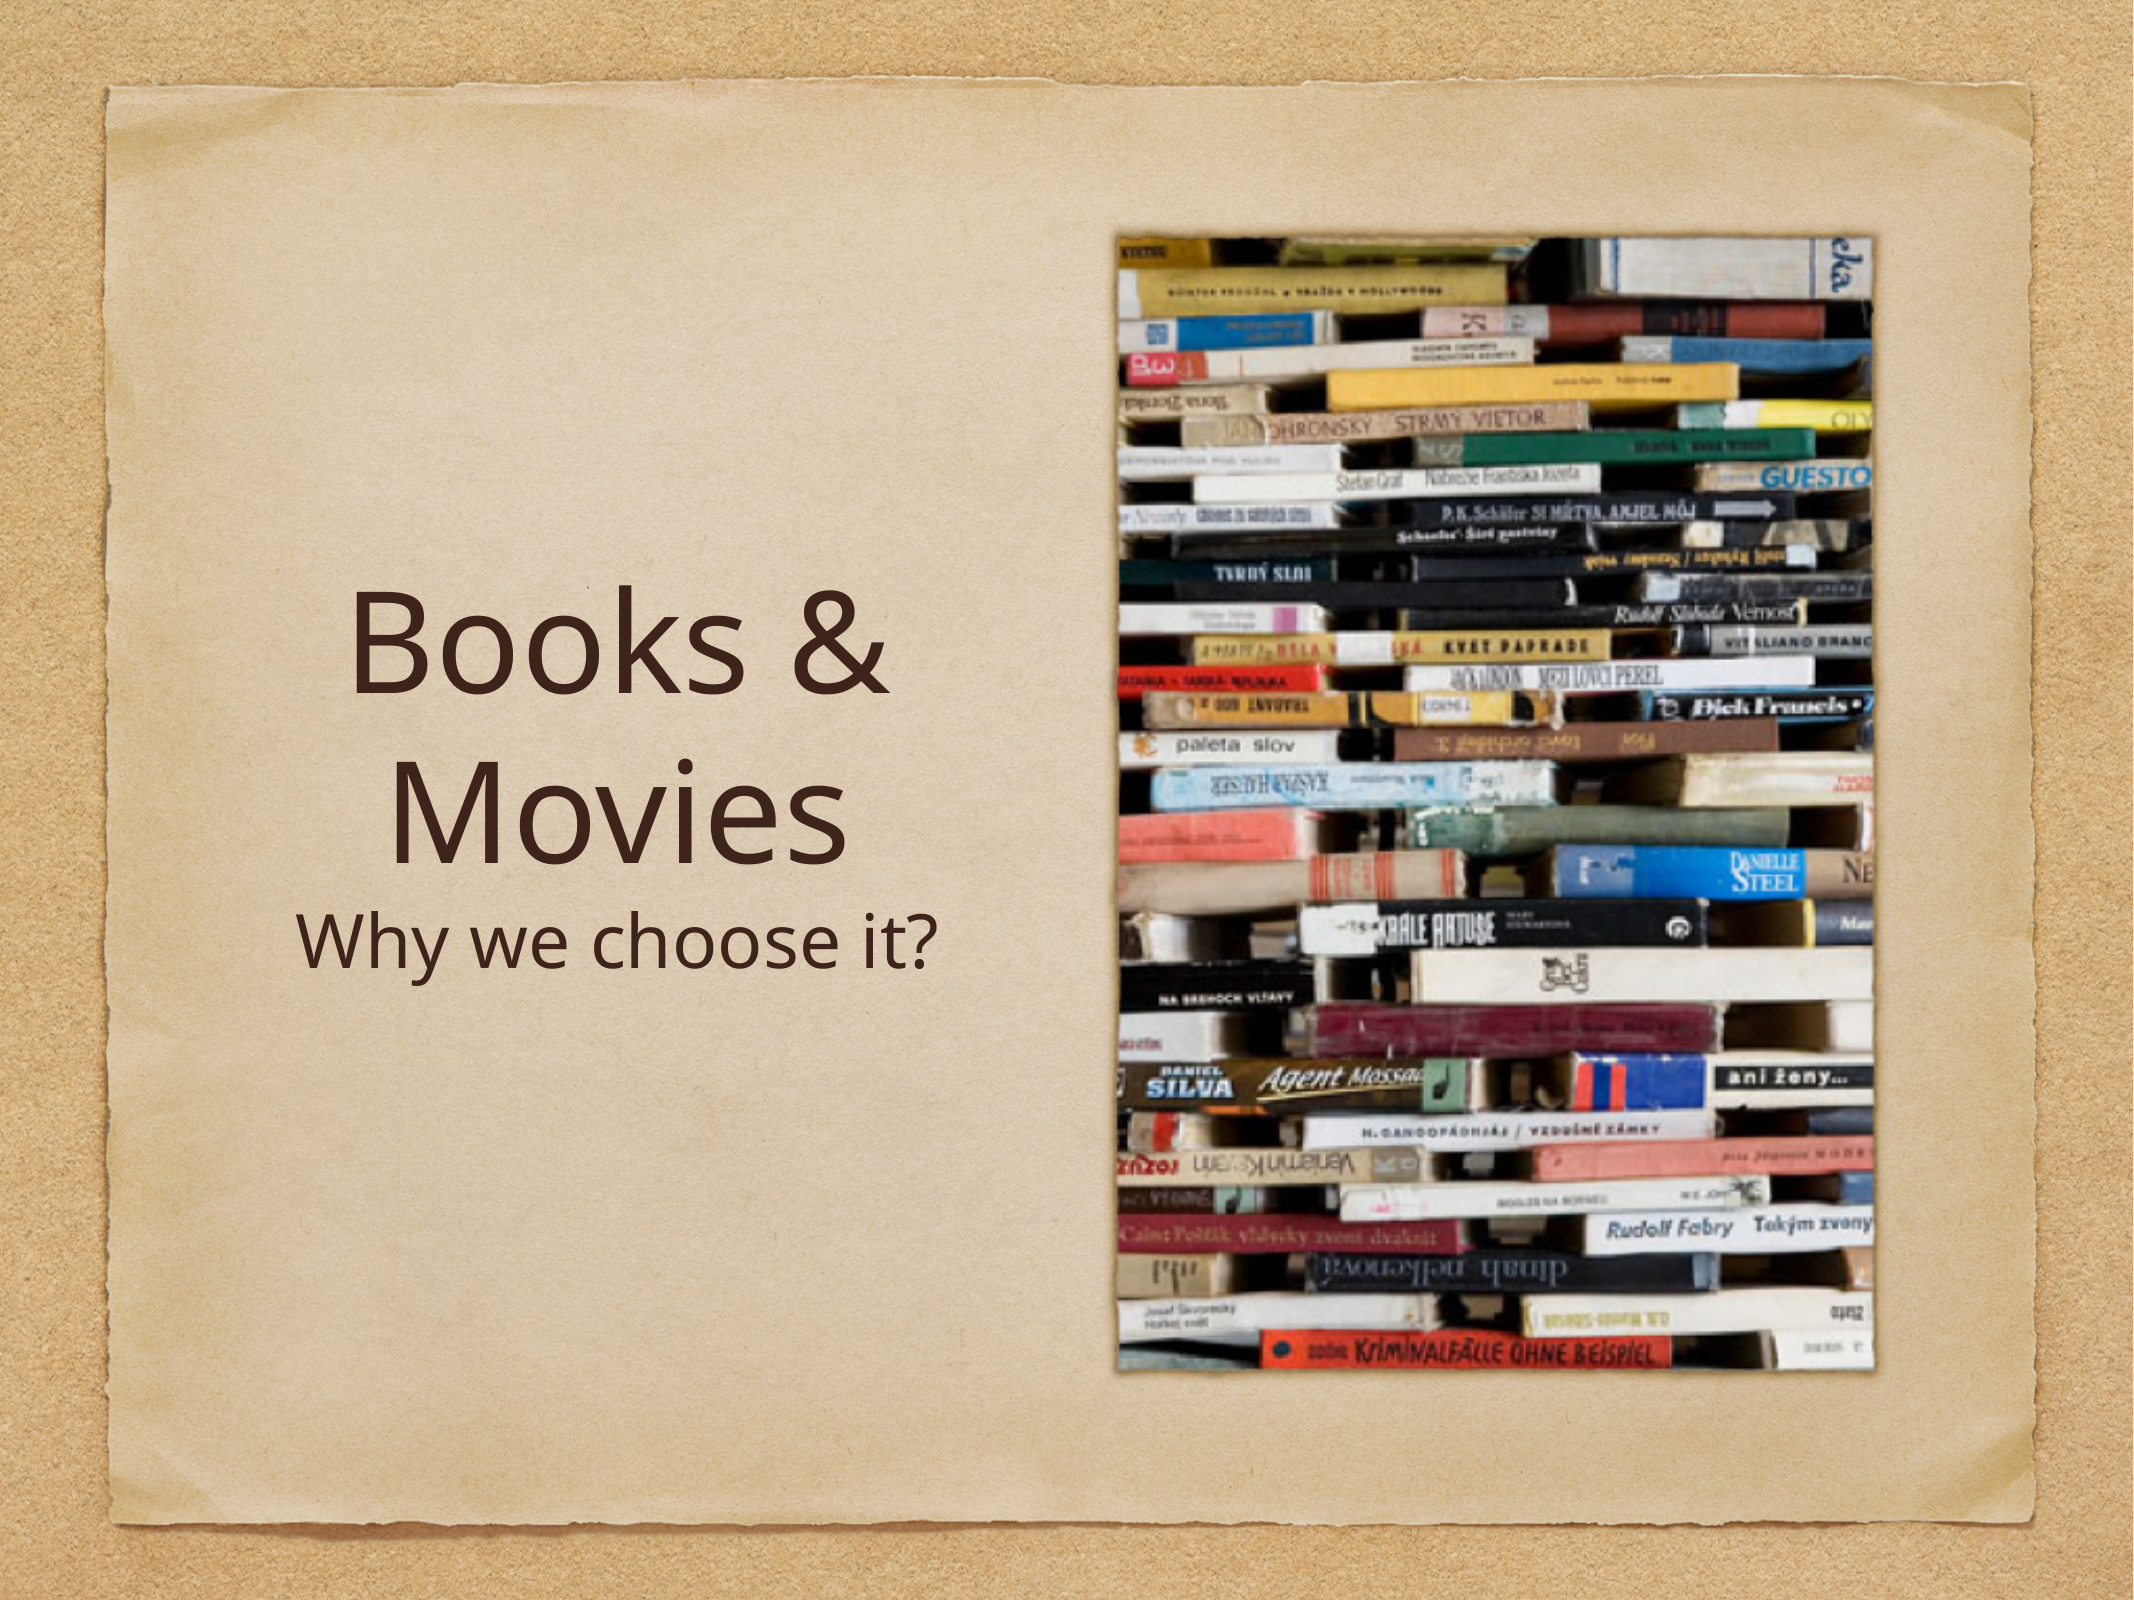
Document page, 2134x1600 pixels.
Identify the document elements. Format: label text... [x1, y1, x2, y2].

picture [0, 0, 2134, 1600]
list Why we choose it? [157, 893, 1078, 1376]
title Books & Movies [157, 228, 1078, 893]
